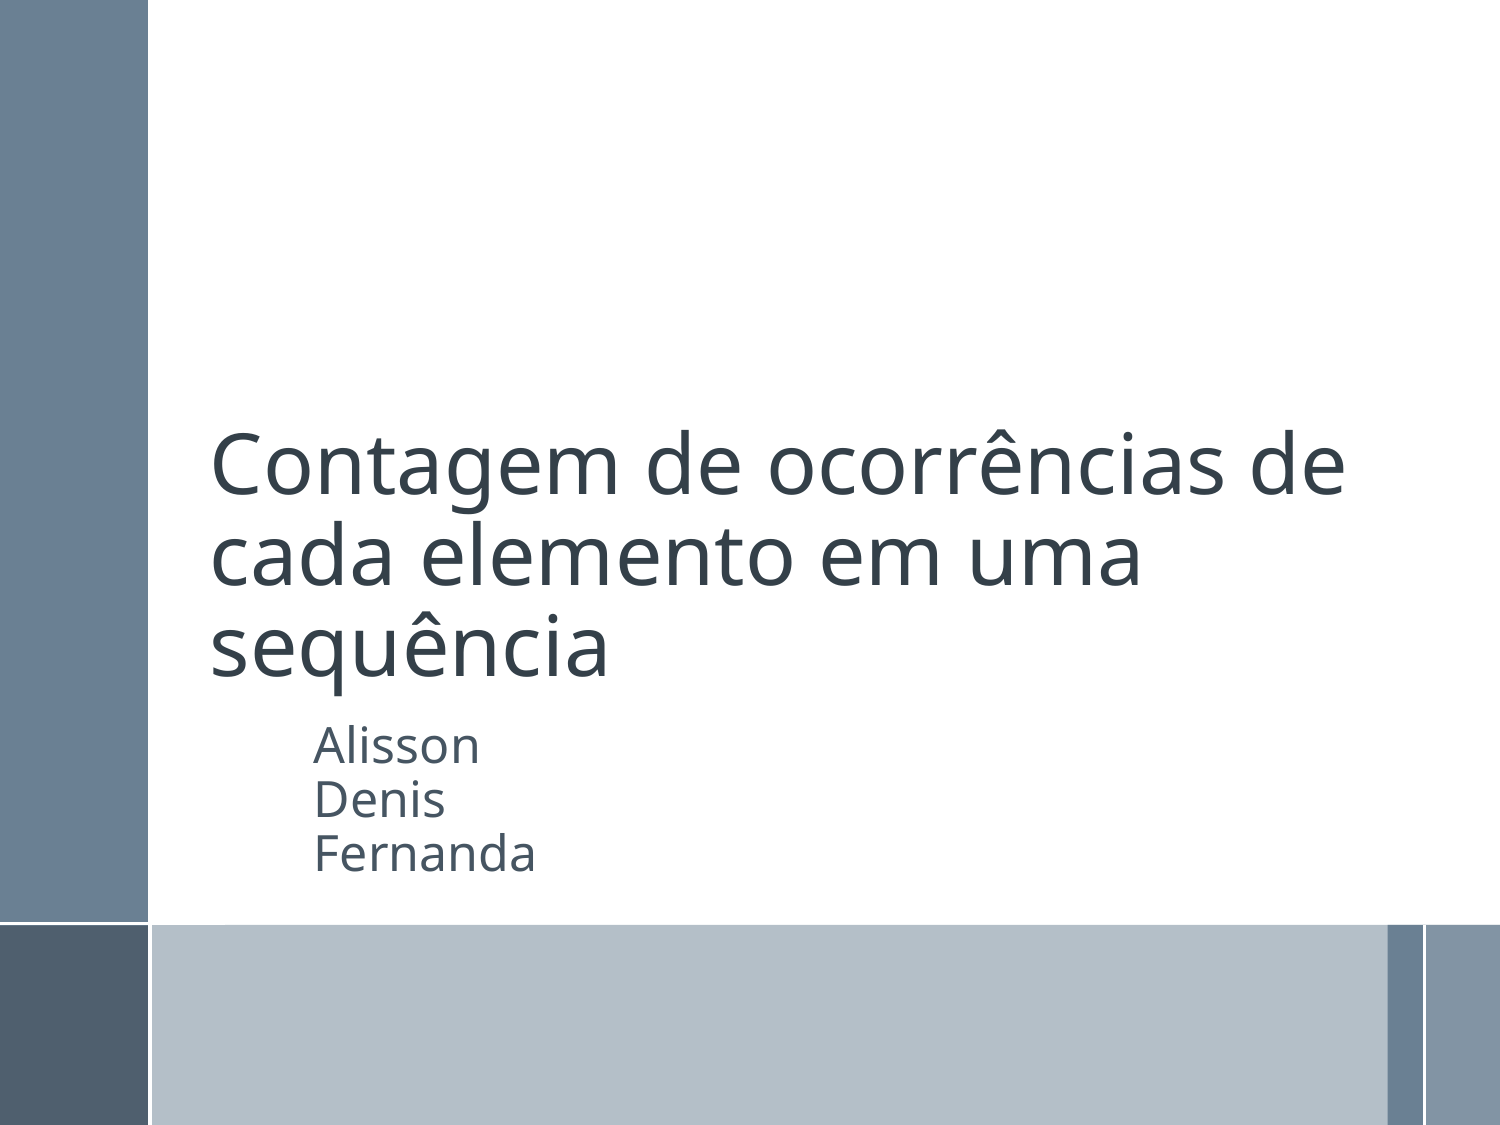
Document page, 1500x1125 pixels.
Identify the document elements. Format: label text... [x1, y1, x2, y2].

subtitle Alisson Denis Fernanda [298, 712, 1224, 896]
title Contagem de ocorrências de cada elemento em uma sequência [194, 262, 1459, 703]
